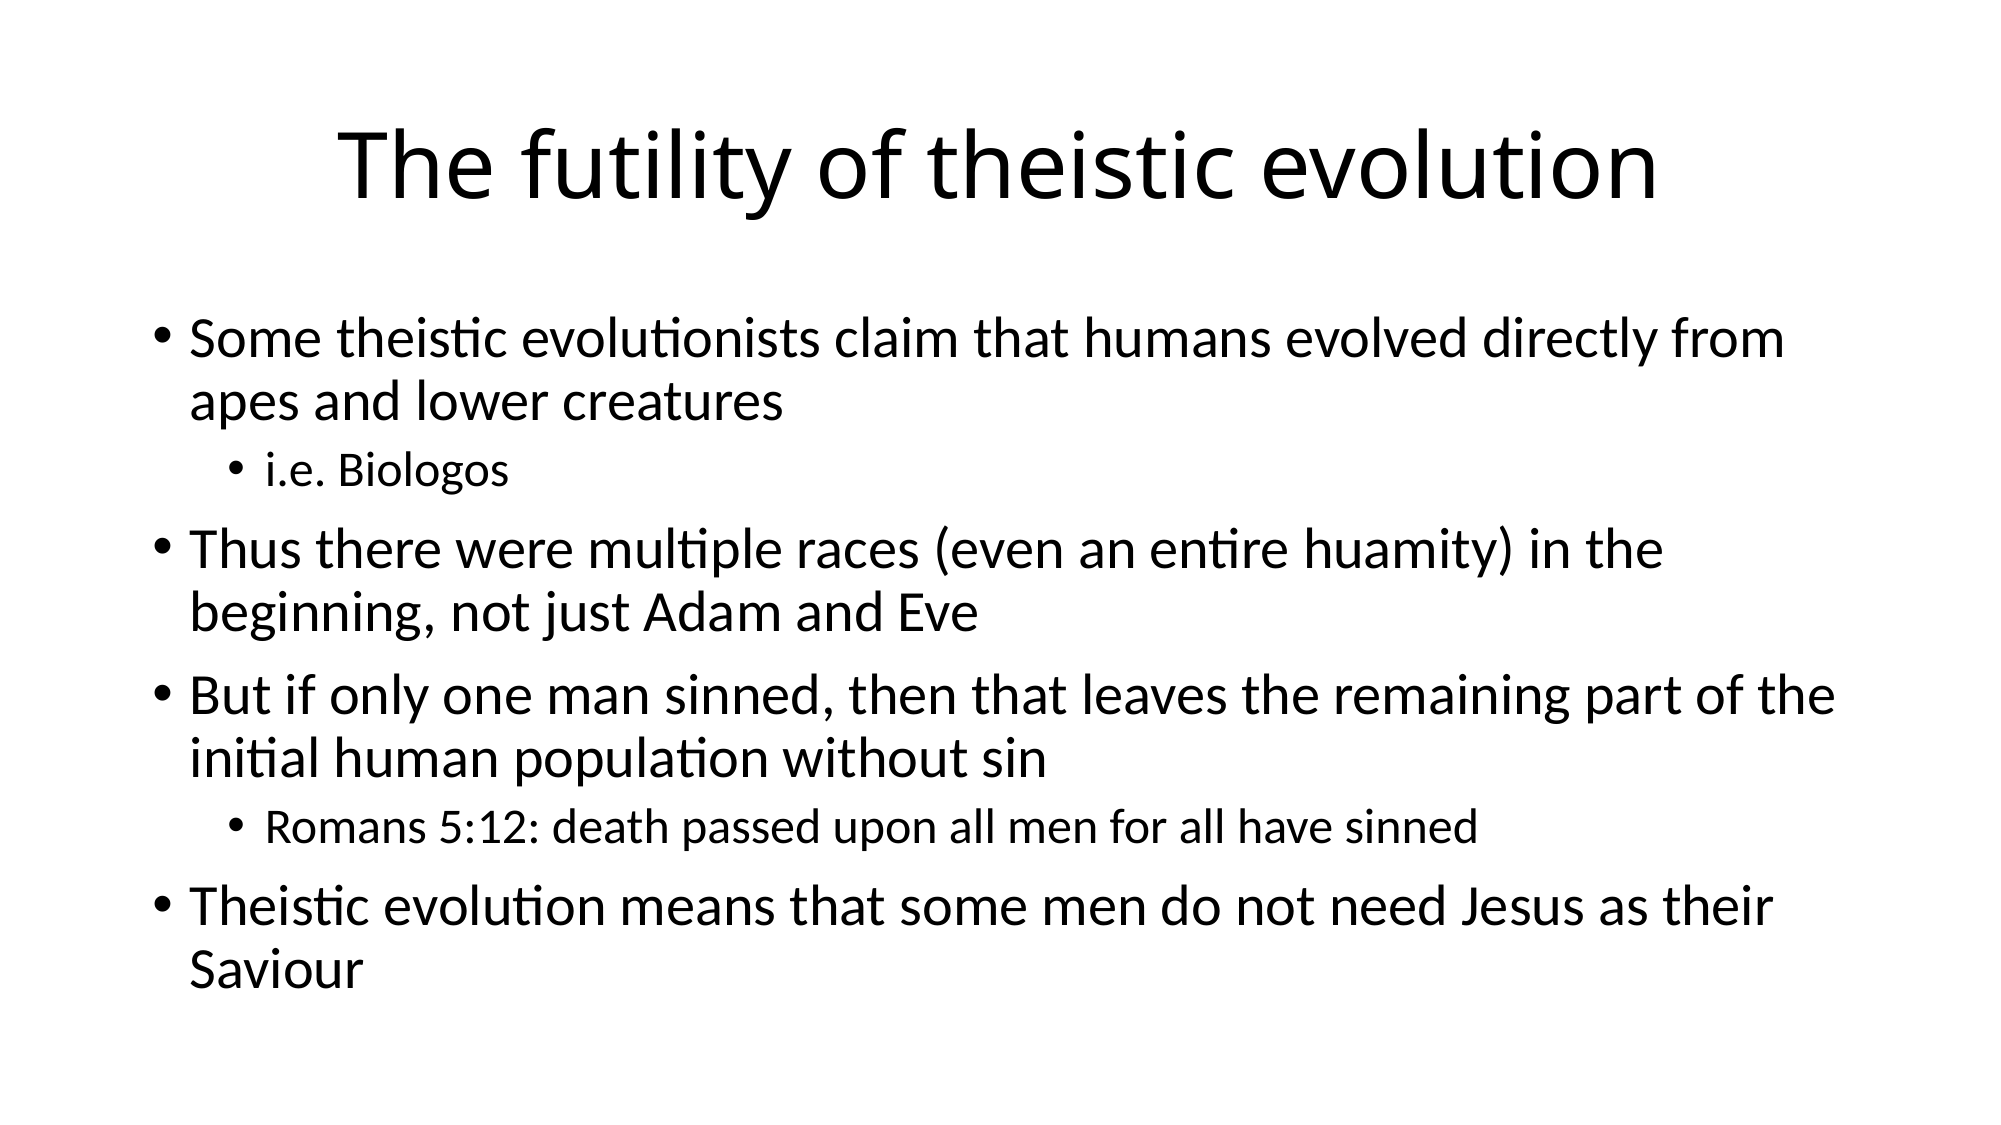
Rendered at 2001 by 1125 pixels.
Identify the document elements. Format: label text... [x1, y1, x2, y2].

title The futility of theistic evolution [137, 59, 1863, 278]
list Some theistic evolutionists claim that humans evolved directly from apes and lower creatures i.e. Biologos Thus there were multiple races (even an entire huamity) in the beginning, not just Adam and Eve But if only one man sinned, then that leaves the remaining part of the initial human population without sin Romans 5:12: death passed upon all men for all have sinned Theistic evolution means that some men do not need Jesus as their Saviour [137, 299, 1863, 1014]
